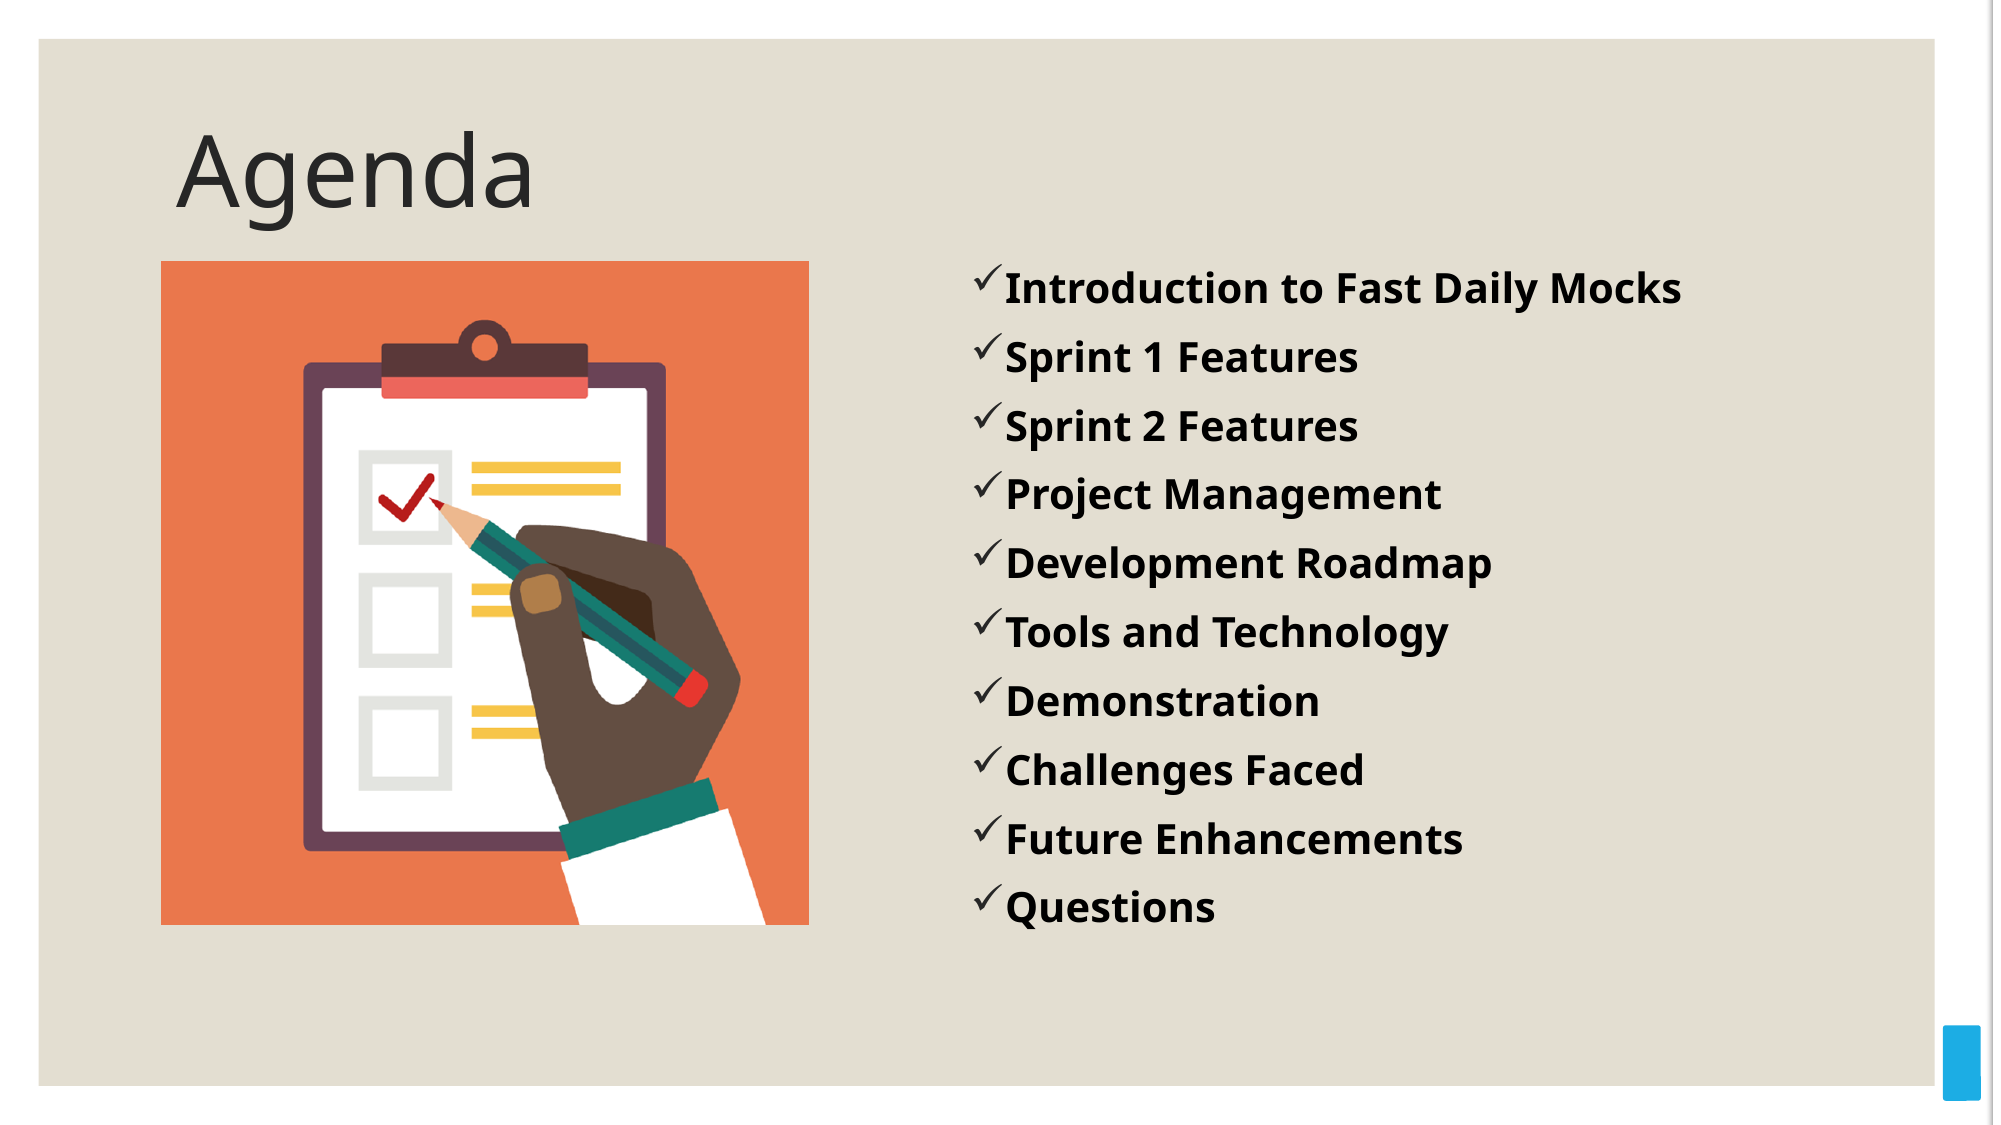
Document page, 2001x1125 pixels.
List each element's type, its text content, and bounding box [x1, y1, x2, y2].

picture [161, 261, 809, 925]
title Agenda [161, 62, 1812, 288]
list Introduction to Fast Daily Mocks Sprint 1 Features Sprint 2 Features Project Management Development Roadmap Tools and Technology Demonstration Challenges Faced Future Enhancements Questions [955, 253, 1725, 945]
